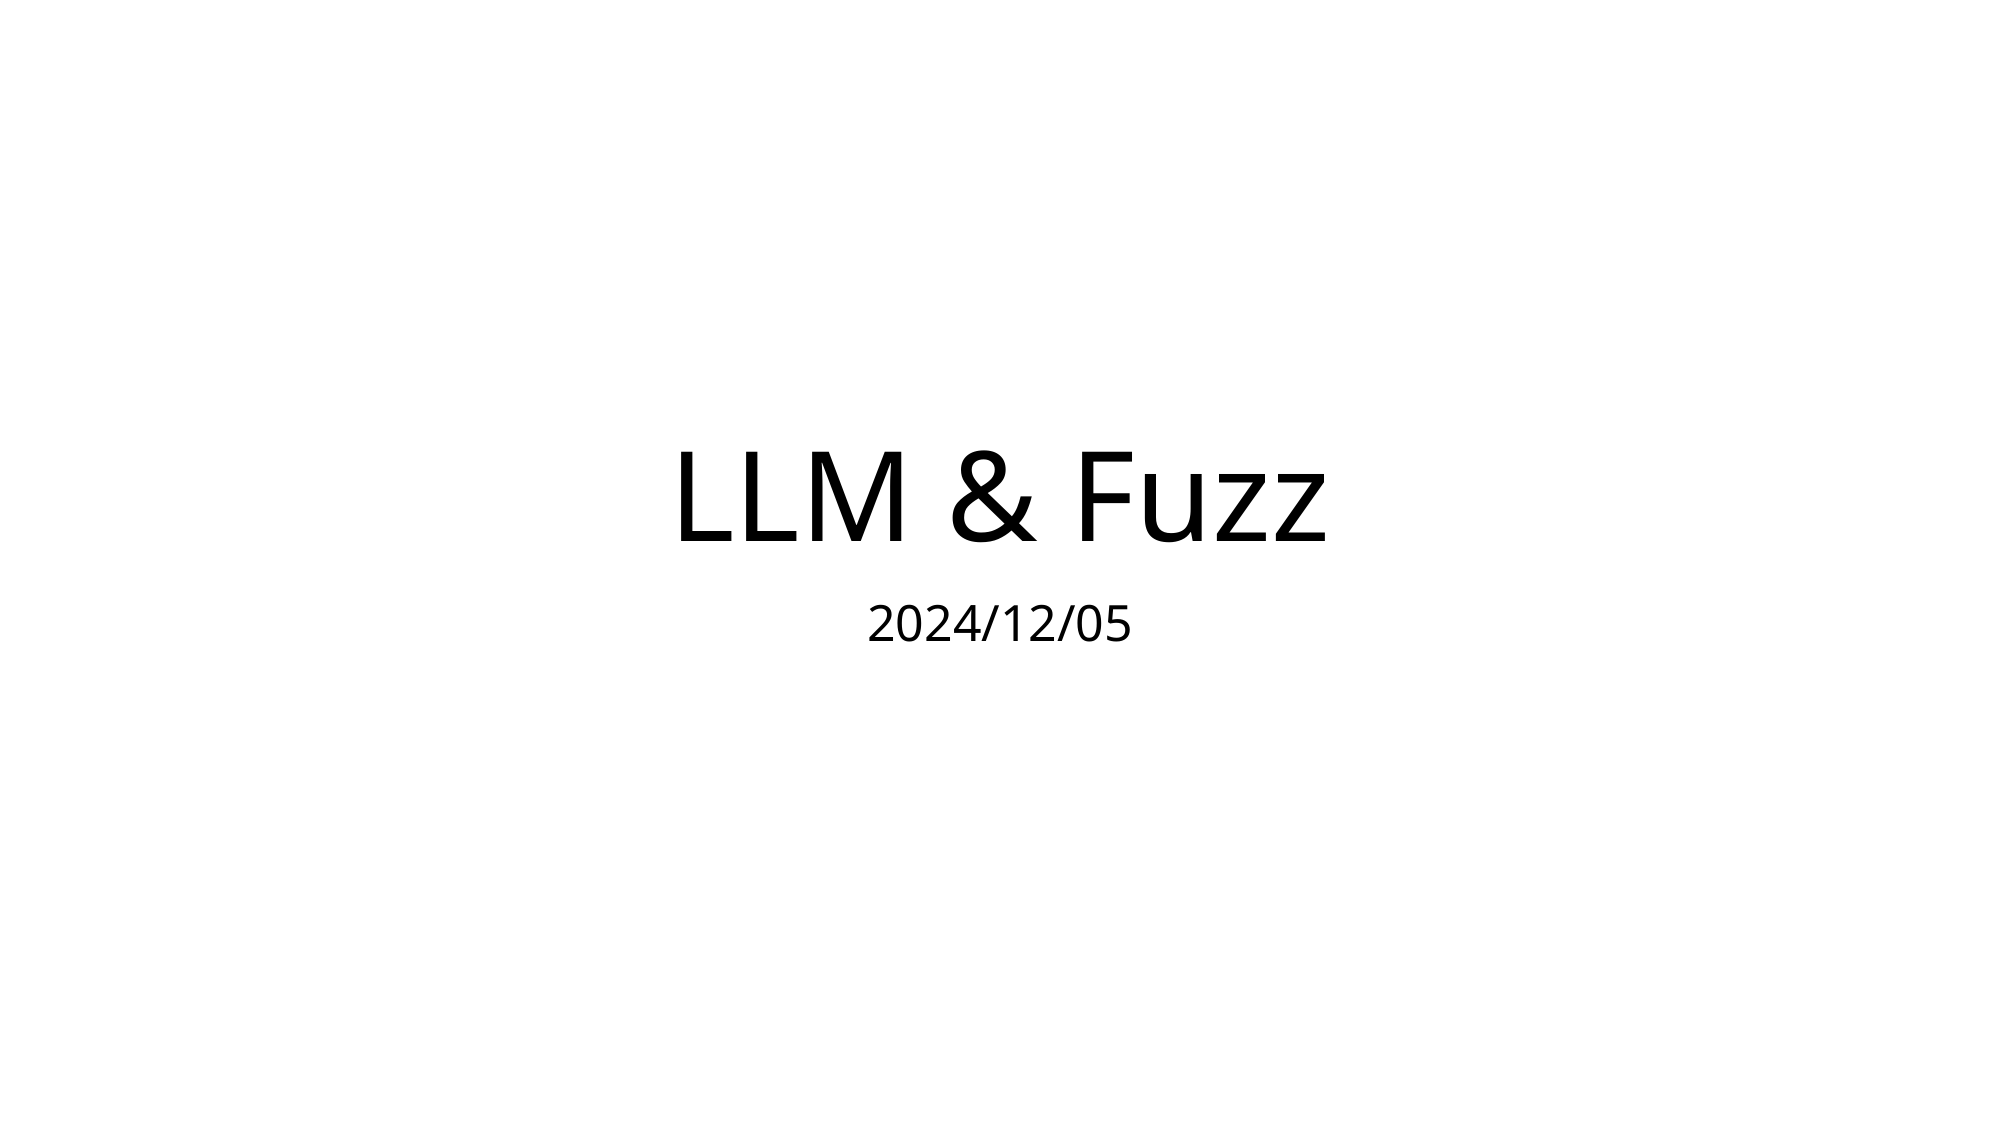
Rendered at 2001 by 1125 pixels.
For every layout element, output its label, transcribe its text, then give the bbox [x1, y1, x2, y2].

title LLM & Fuzz [249, 184, 1750, 576]
subtitle 2024/12/05 [249, 590, 1750, 863]
